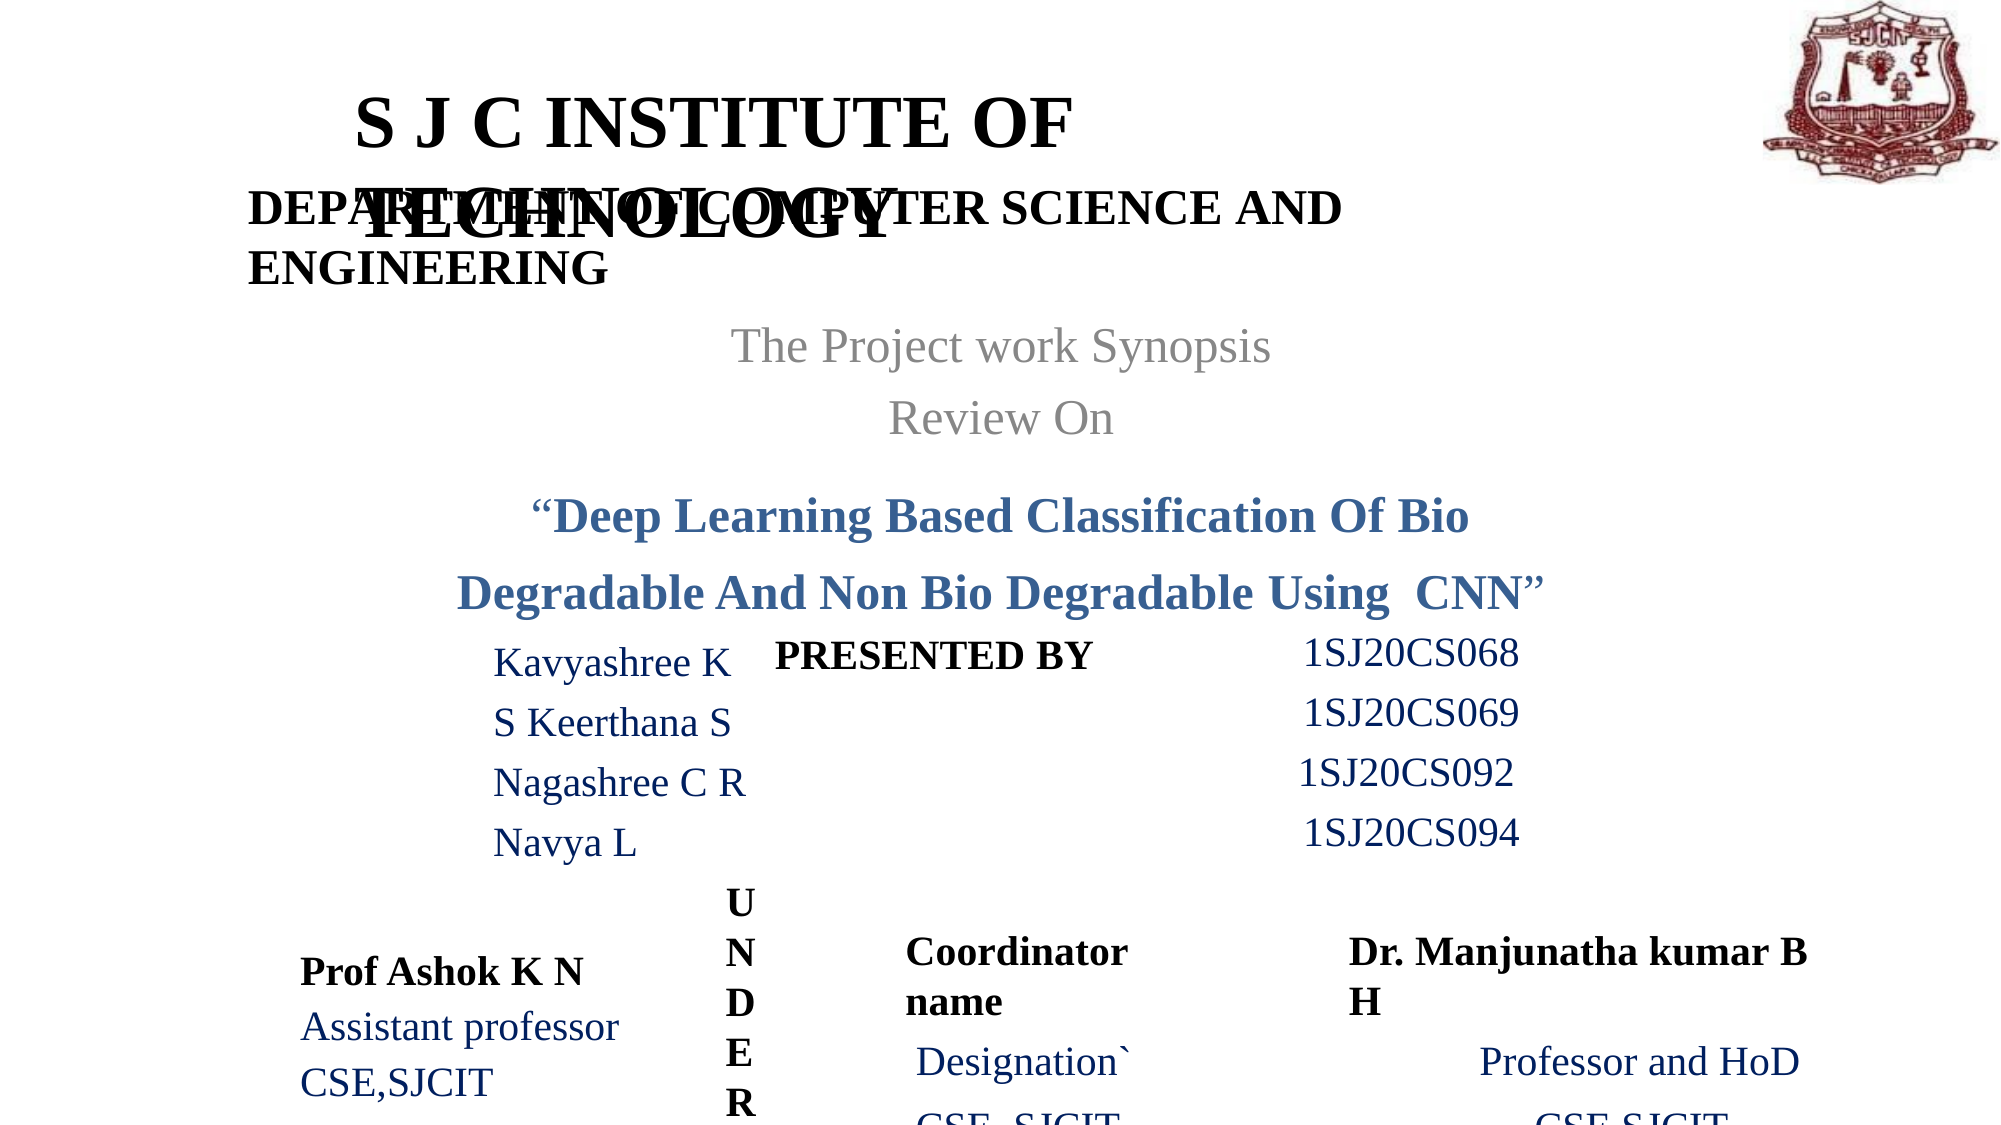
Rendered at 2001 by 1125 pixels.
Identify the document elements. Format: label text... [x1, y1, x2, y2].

text_box S J C INSTITUTE OF TECHNOLOGY [352, 72, 1638, 174]
text_box Prof Ashok K N Assistant professor CSE,SJCIT [297, 938, 621, 1105]
text_box Coordinator name Designation` CSE, SJCIT [903, 924, 1237, 1125]
text_box Dr. Manjunatha kumar B H Professor and HoD CSE,SJCIT [1346, 924, 1851, 1125]
text_box 1SJ20CS068 1SJ20CS069 1SJ20CS092 1SJ20CS094 [1295, 624, 1521, 855]
text_box [1762, 0, 2000, 185]
text_box DEPARTMENT OF COMPUTER SCIENCE AND ENGINEERING The Project work Synopsis Review On “Deep Learning Based Classification Of Bio Degradable And Non Bio Degradable Using CNN” PRESENTED BY [245, 174, 1711, 679]
text_box Kavyashree K S Keerthana S Nagashree C R Navya L UNDER THE GUIDANCE OF [490, 624, 1281, 1125]
